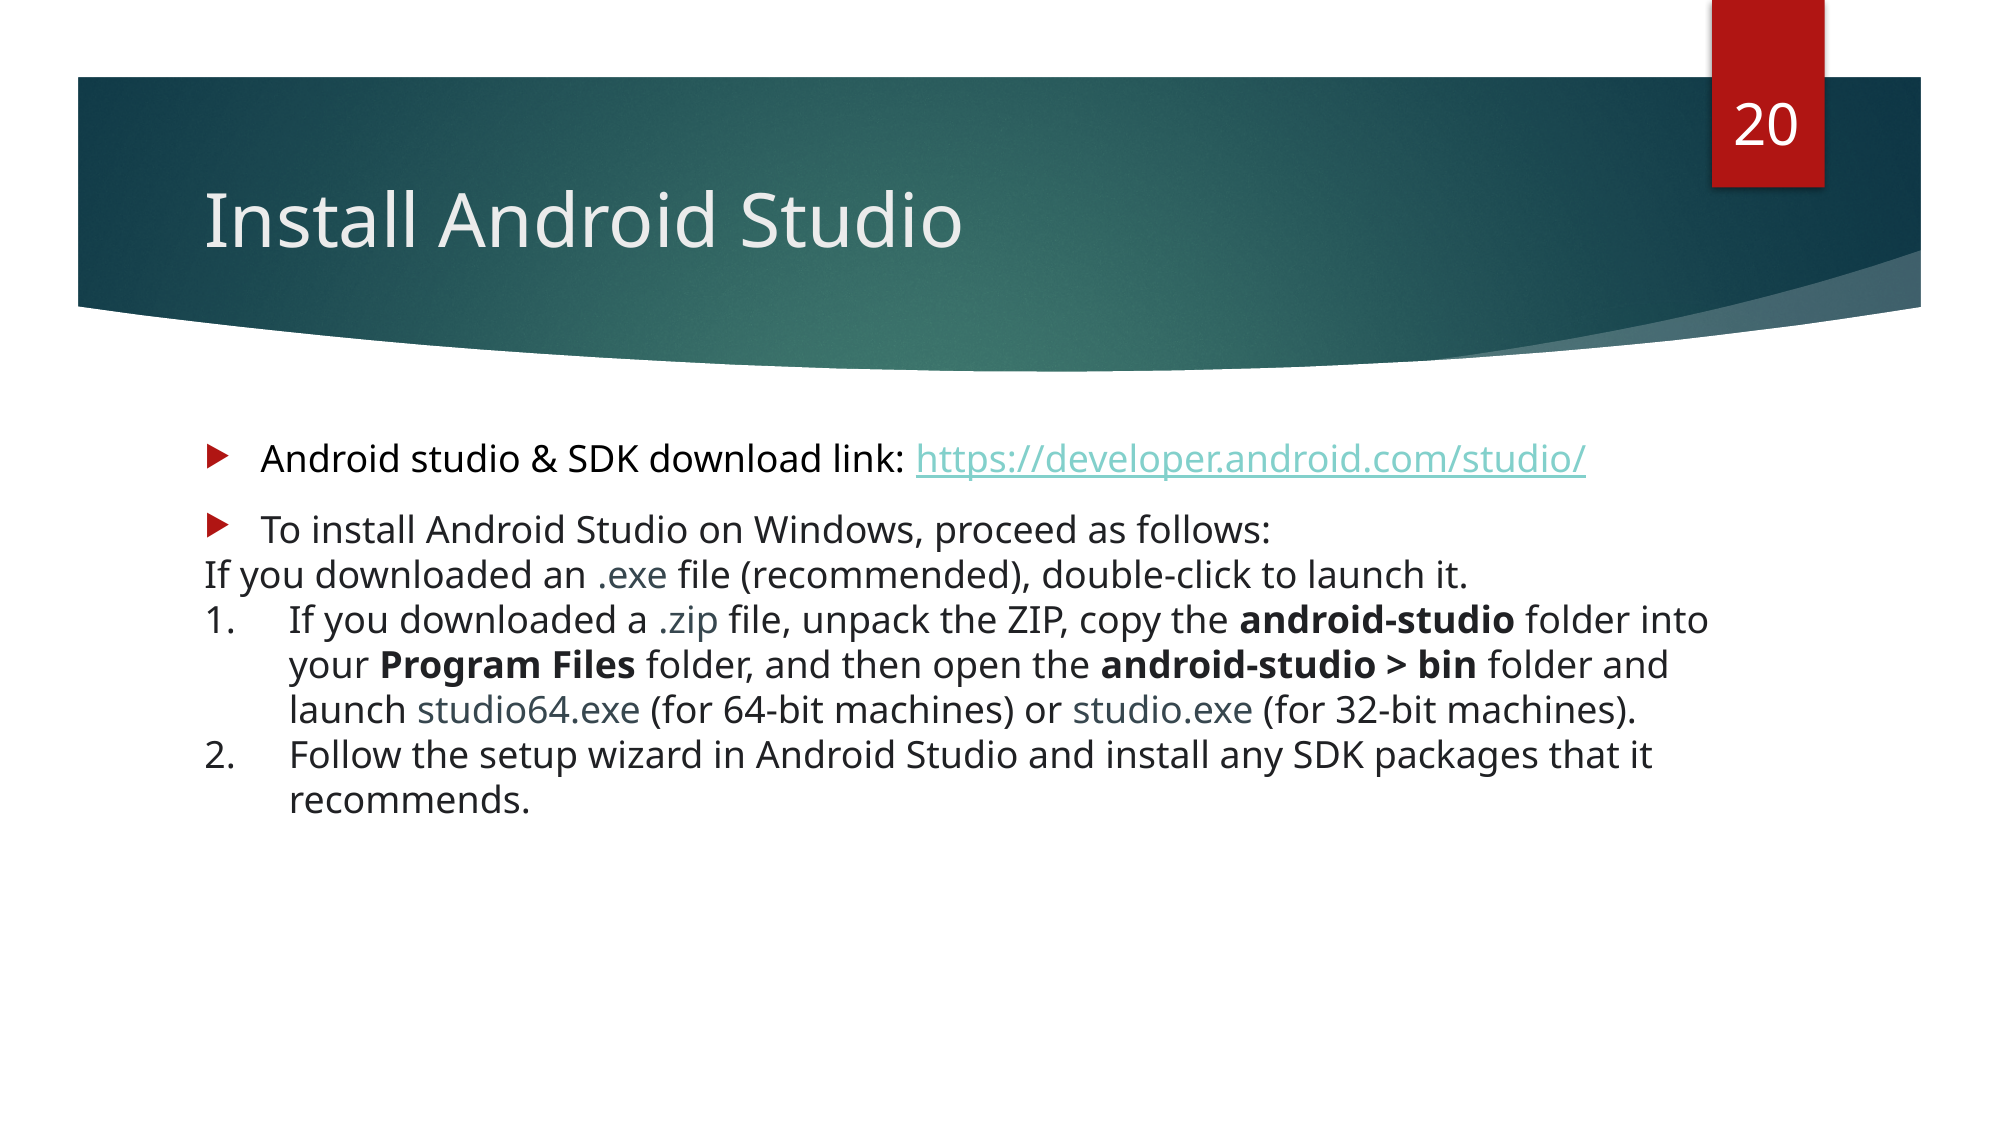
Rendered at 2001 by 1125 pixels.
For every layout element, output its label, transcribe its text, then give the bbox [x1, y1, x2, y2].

list Android studio & SDK download link: https://developer.android.com/studio/ To install Android Studio on Windows, proceed as follows: If you downloaded an .exe file (recommended), double-click to launch it. If you downloaded a .zip file, unpack the ZIP, copy the android-studio folder into your Program Files folder, and then open the android-studio > bin folder and launch studio64.exe (for 64-bit machines) or studio.exe (for 32-bit machines). Follow the setup wizard in Android Studio and install any SDK packages that it recommends. [189, 427, 1836, 988]
slide_number 20 [1698, 48, 1836, 175]
title Install Android Studio [189, 159, 1638, 276]
